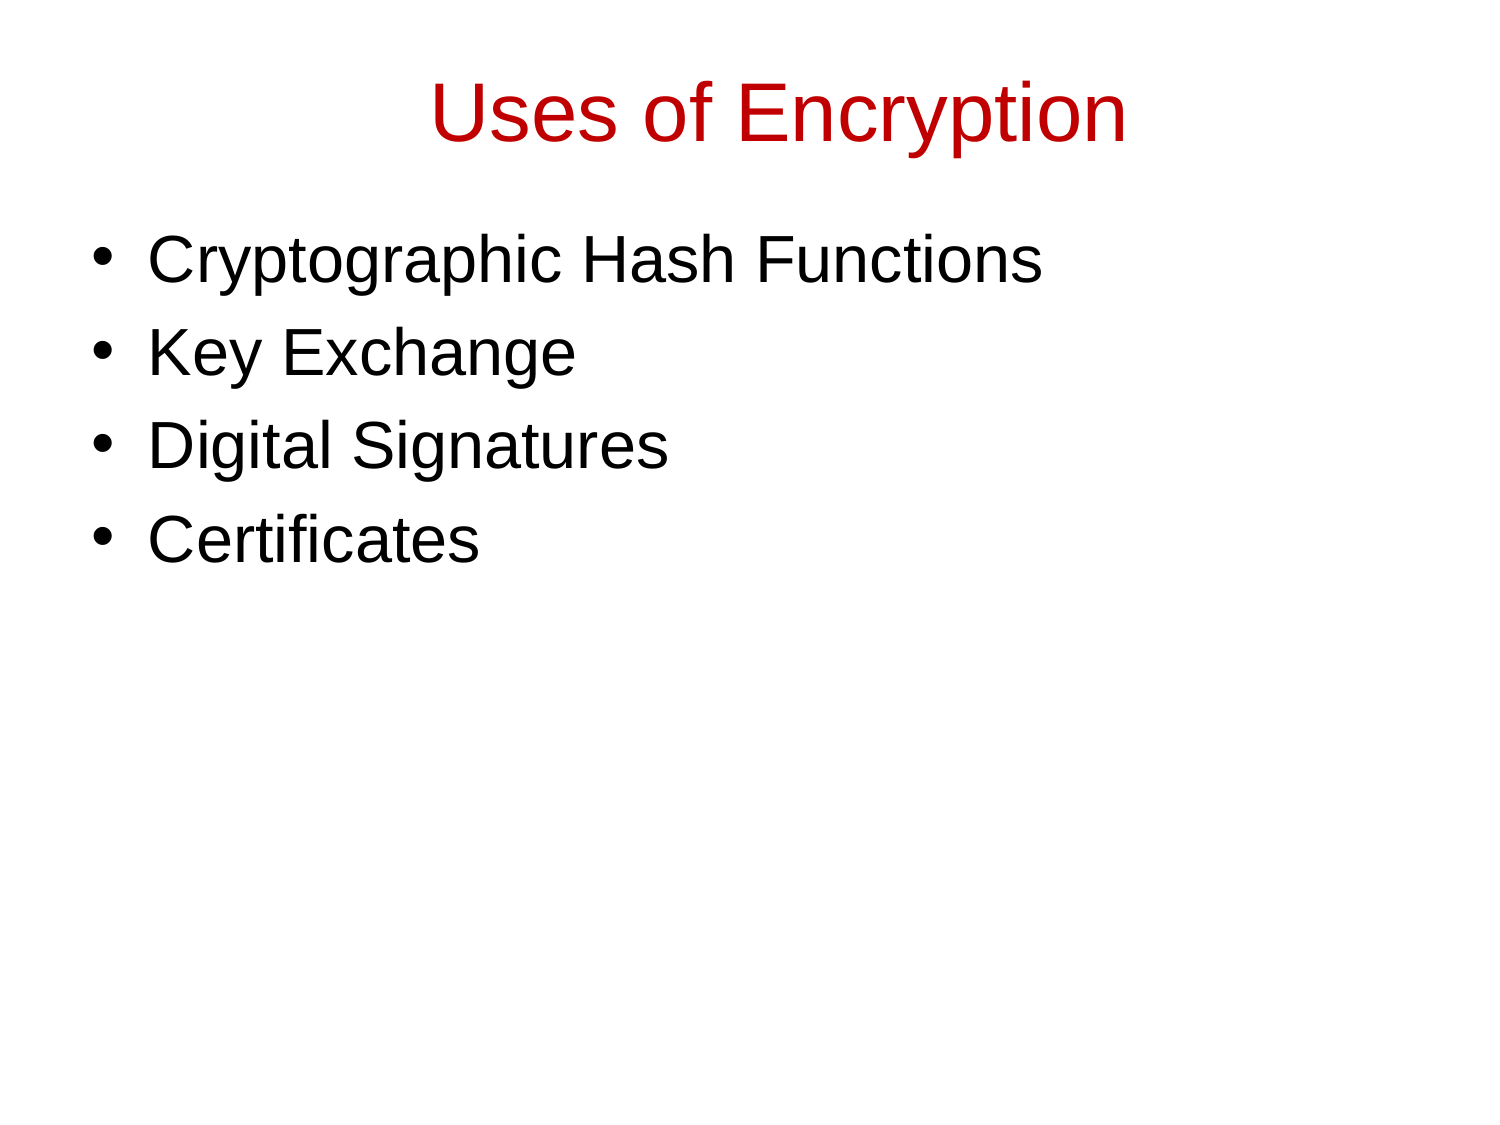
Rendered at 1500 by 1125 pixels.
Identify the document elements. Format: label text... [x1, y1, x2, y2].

title Uses of Encryption [100, 19, 1459, 197]
list Cryptographic Hash Functions Key Exchange Digital Signatures Certificates [76, 208, 1427, 951]
